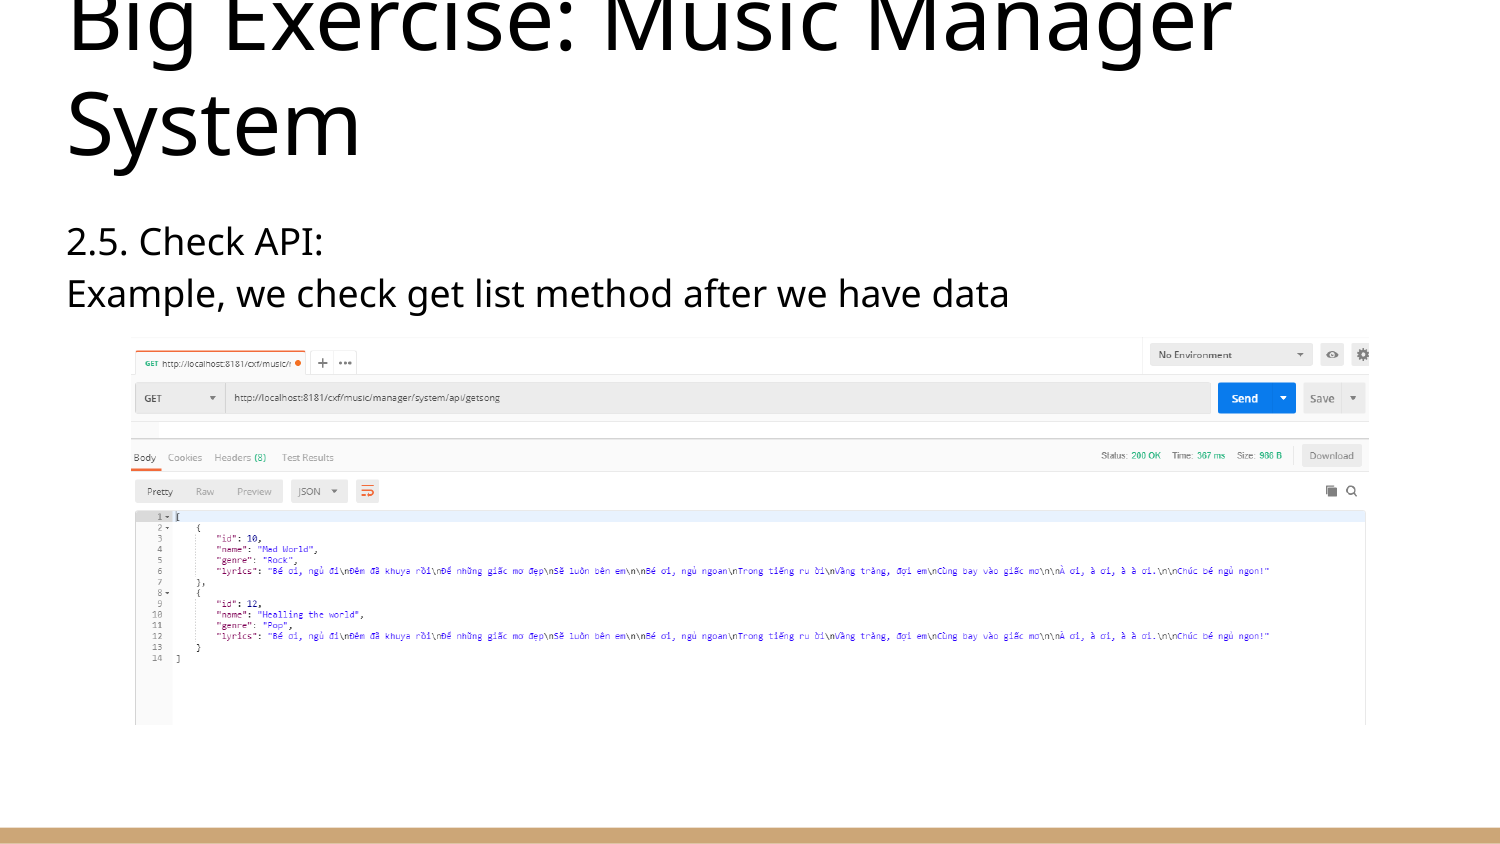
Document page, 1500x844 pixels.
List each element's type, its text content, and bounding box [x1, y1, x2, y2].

title Big Exercise: Music Manager System [51, 51, 1449, 189]
list 2.5. Check API: Example, we check get list method after we have data [51, 196, 1449, 747]
picture [131, 337, 1369, 725]
